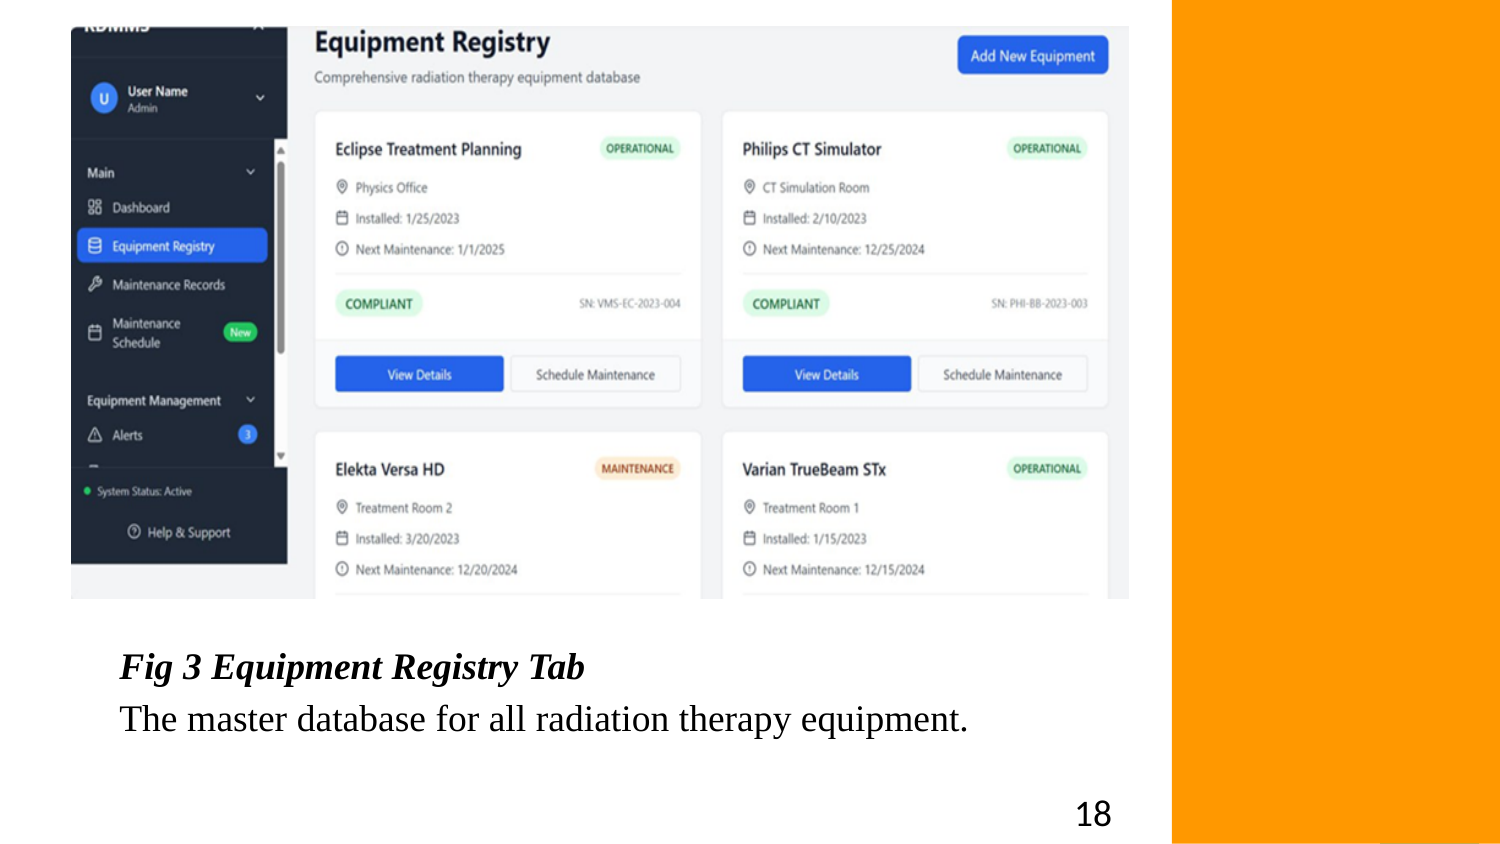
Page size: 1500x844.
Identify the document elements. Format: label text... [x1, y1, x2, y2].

text_box Fig 3 Equipment Registry Tab The master database for all radiation therapy equipment. [104, 634, 1129, 801]
text_box [1171, 0, 1500, 844]
slide_number 18 [1059, 782, 1397, 827]
picture [71, 26, 1129, 599]
